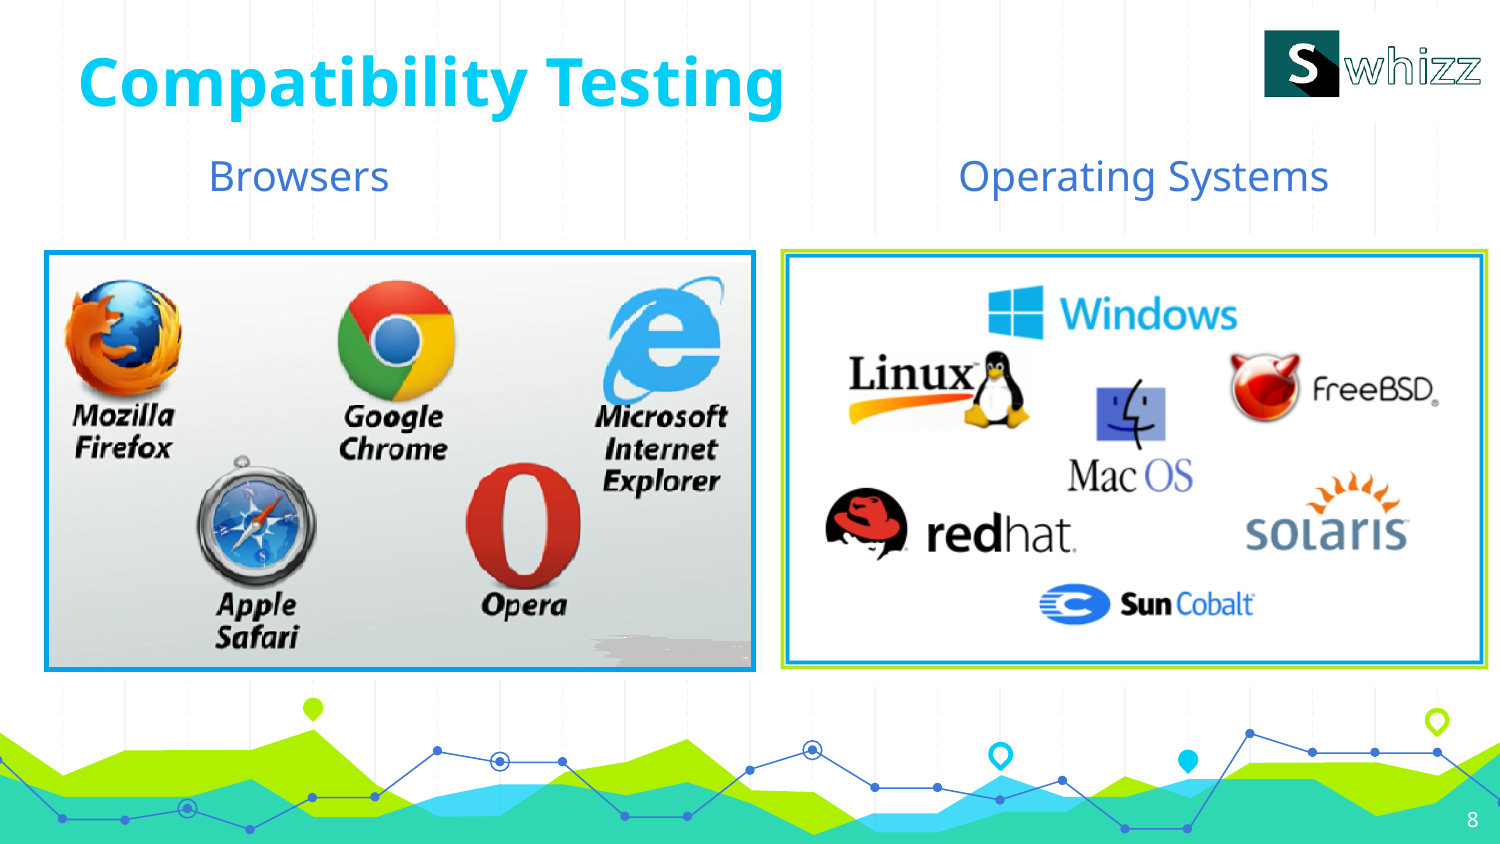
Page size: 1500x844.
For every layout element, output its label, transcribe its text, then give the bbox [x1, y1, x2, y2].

title Compatibility Testing [62, 9, 1050, 135]
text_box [767, 234, 1500, 688]
list Browsers Operating Systems [176, 134, 1363, 197]
slide_number 8 [1403, 791, 1494, 844]
picture [1250, 10, 1498, 122]
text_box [34, 241, 768, 680]
